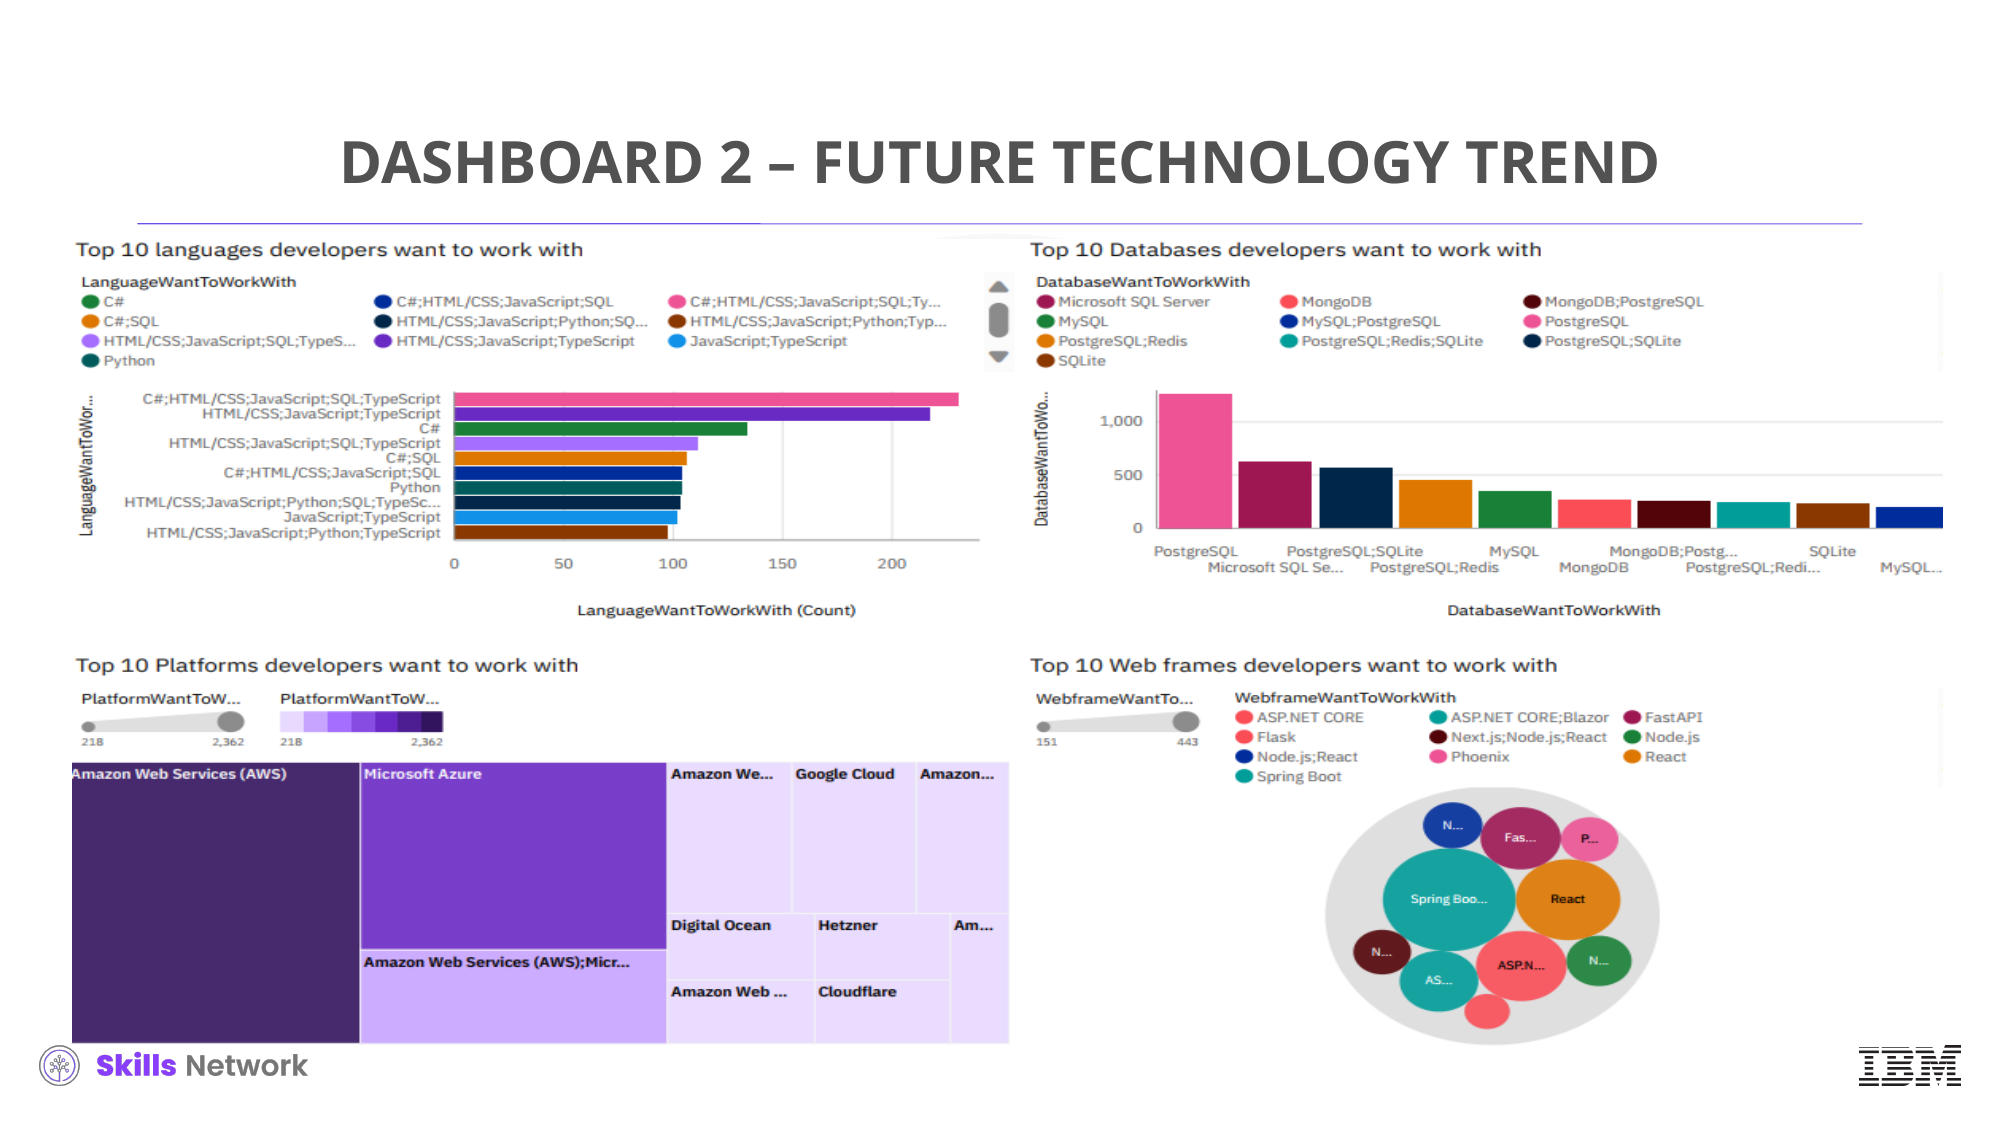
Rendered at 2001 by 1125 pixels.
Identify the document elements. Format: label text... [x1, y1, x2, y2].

picture [39, 239, 1961, 1086]
title DASHBOARD 2 – FUTURE TECHNOLOGY TREND [137, 86, 1863, 239]
